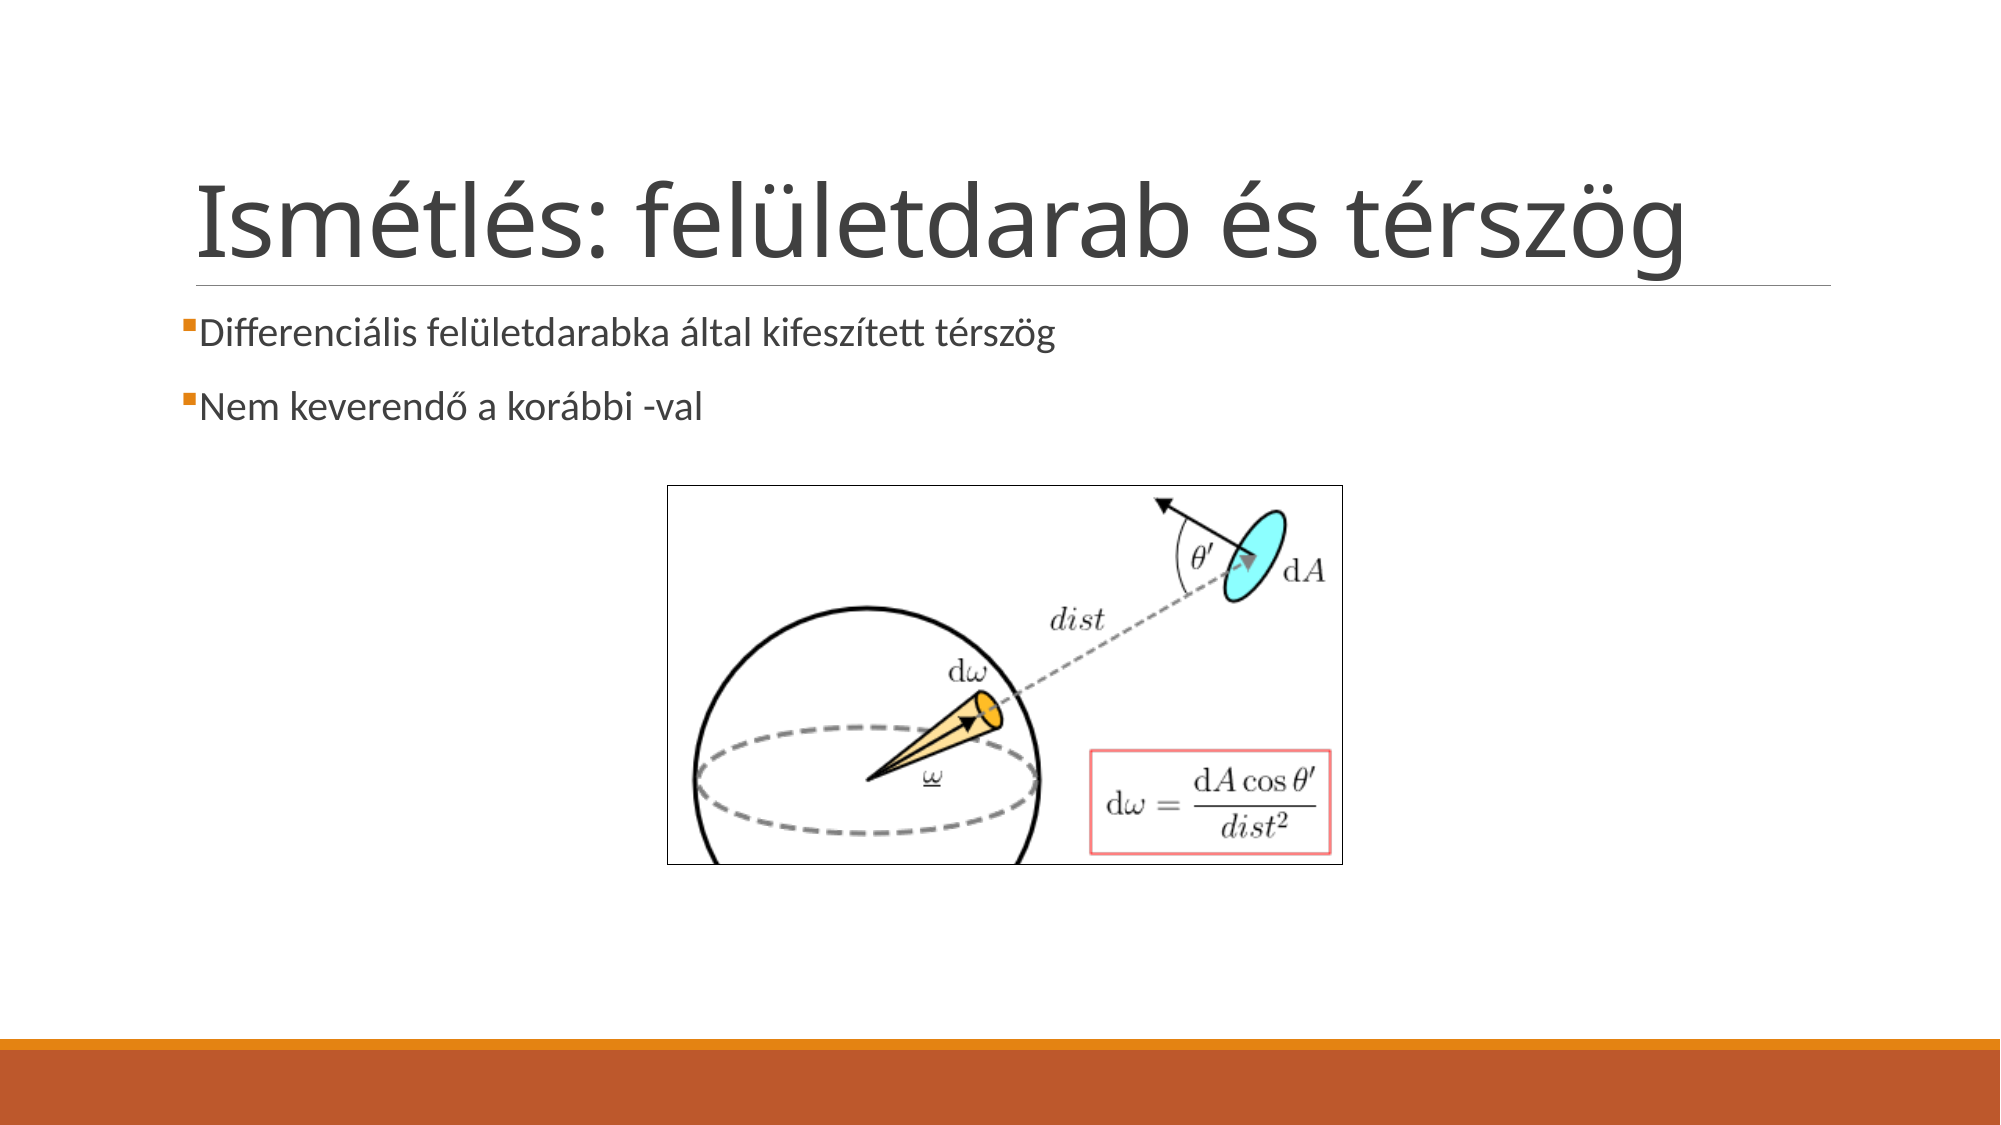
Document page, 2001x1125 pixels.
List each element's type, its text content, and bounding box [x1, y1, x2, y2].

title Ismétlés: felületdarab és térszög [180, 47, 1830, 285]
picture [666, 484, 1343, 866]
